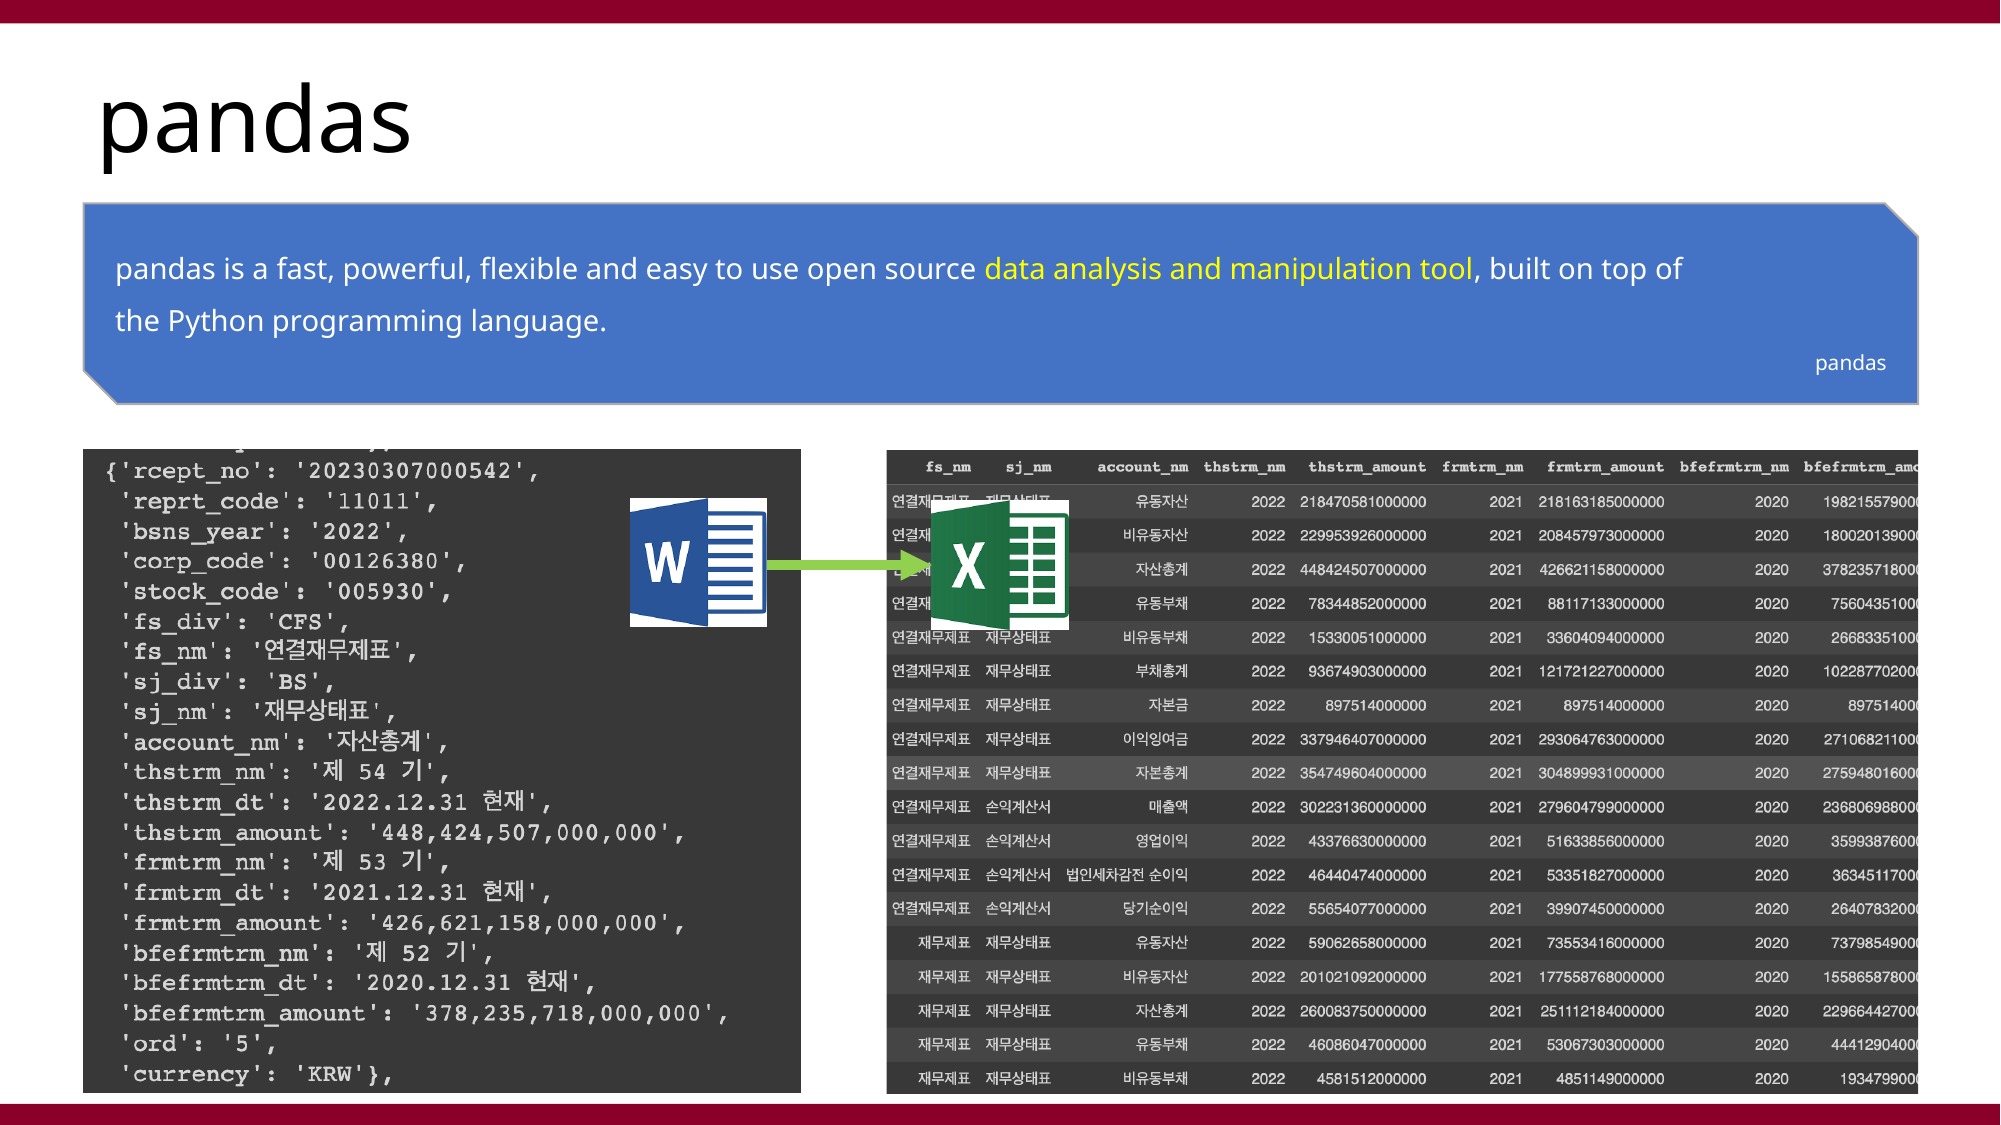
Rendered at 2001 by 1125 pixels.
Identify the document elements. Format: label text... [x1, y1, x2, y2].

text_box pandas is a fast, powerful, flexible and easy to use open source data analysis and manipulation tool, built on top of the Python programming language. pandas [82, 202, 1920, 406]
picture [83, 449, 801, 1093]
picture [886, 450, 1919, 1094]
title pandas [81, 59, 1914, 187]
